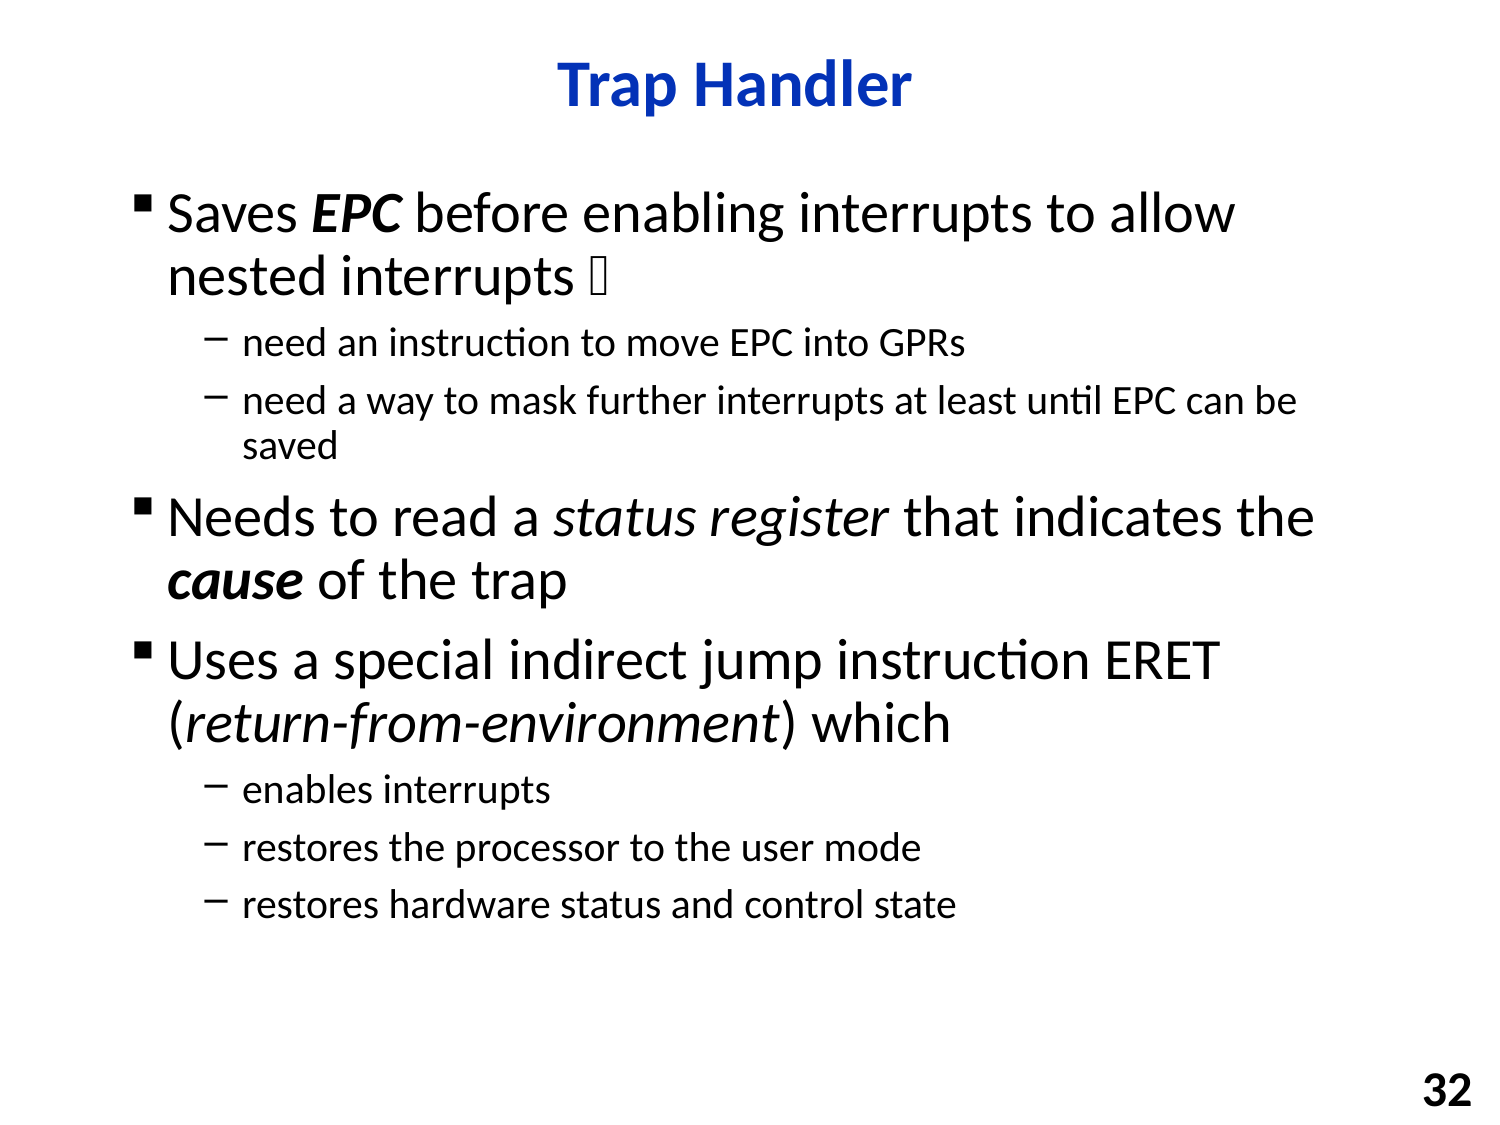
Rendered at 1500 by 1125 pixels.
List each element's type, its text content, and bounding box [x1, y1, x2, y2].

list Saves EPC before enabling interrupts to allow nested interrupts  need an instruction to move EPC into GPRs need a way to mask further interrupts at least until EPC can be saved Needs to read a status register that indicates the cause of the trap Uses a special indirect jump instruction ERET (return-from-environment) which enables interrupts restores the processor to the user mode restores hardware status and control state [114, 174, 1376, 1005]
title Trap Handler [137, 24, 1335, 147]
slide_number 32 [1174, 1062, 1488, 1111]
